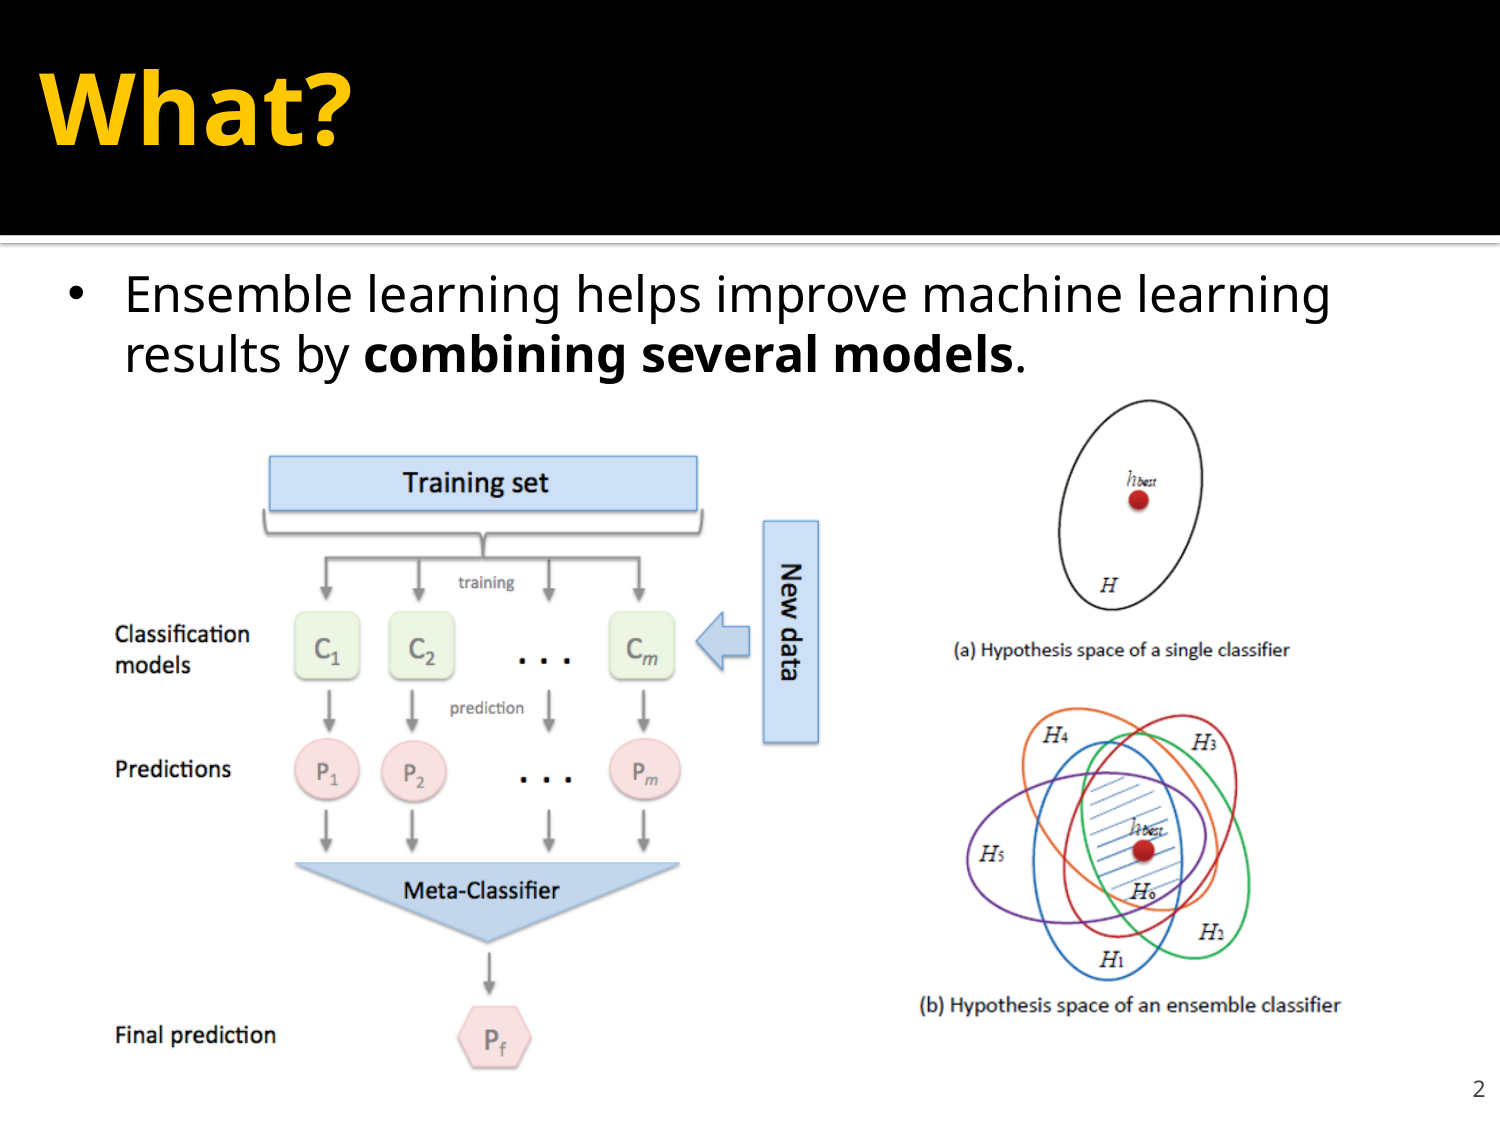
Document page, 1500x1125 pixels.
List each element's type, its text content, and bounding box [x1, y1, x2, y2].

picture [938, 384, 1300, 685]
slide_number 2 [1396, 1049, 1500, 1106]
text_box Ensemble learning helps improve machine learning results by combining several models. [53, 255, 1365, 390]
picture [904, 693, 1360, 1044]
picture [98, 448, 838, 1077]
title What? [25, 24, 1084, 187]
